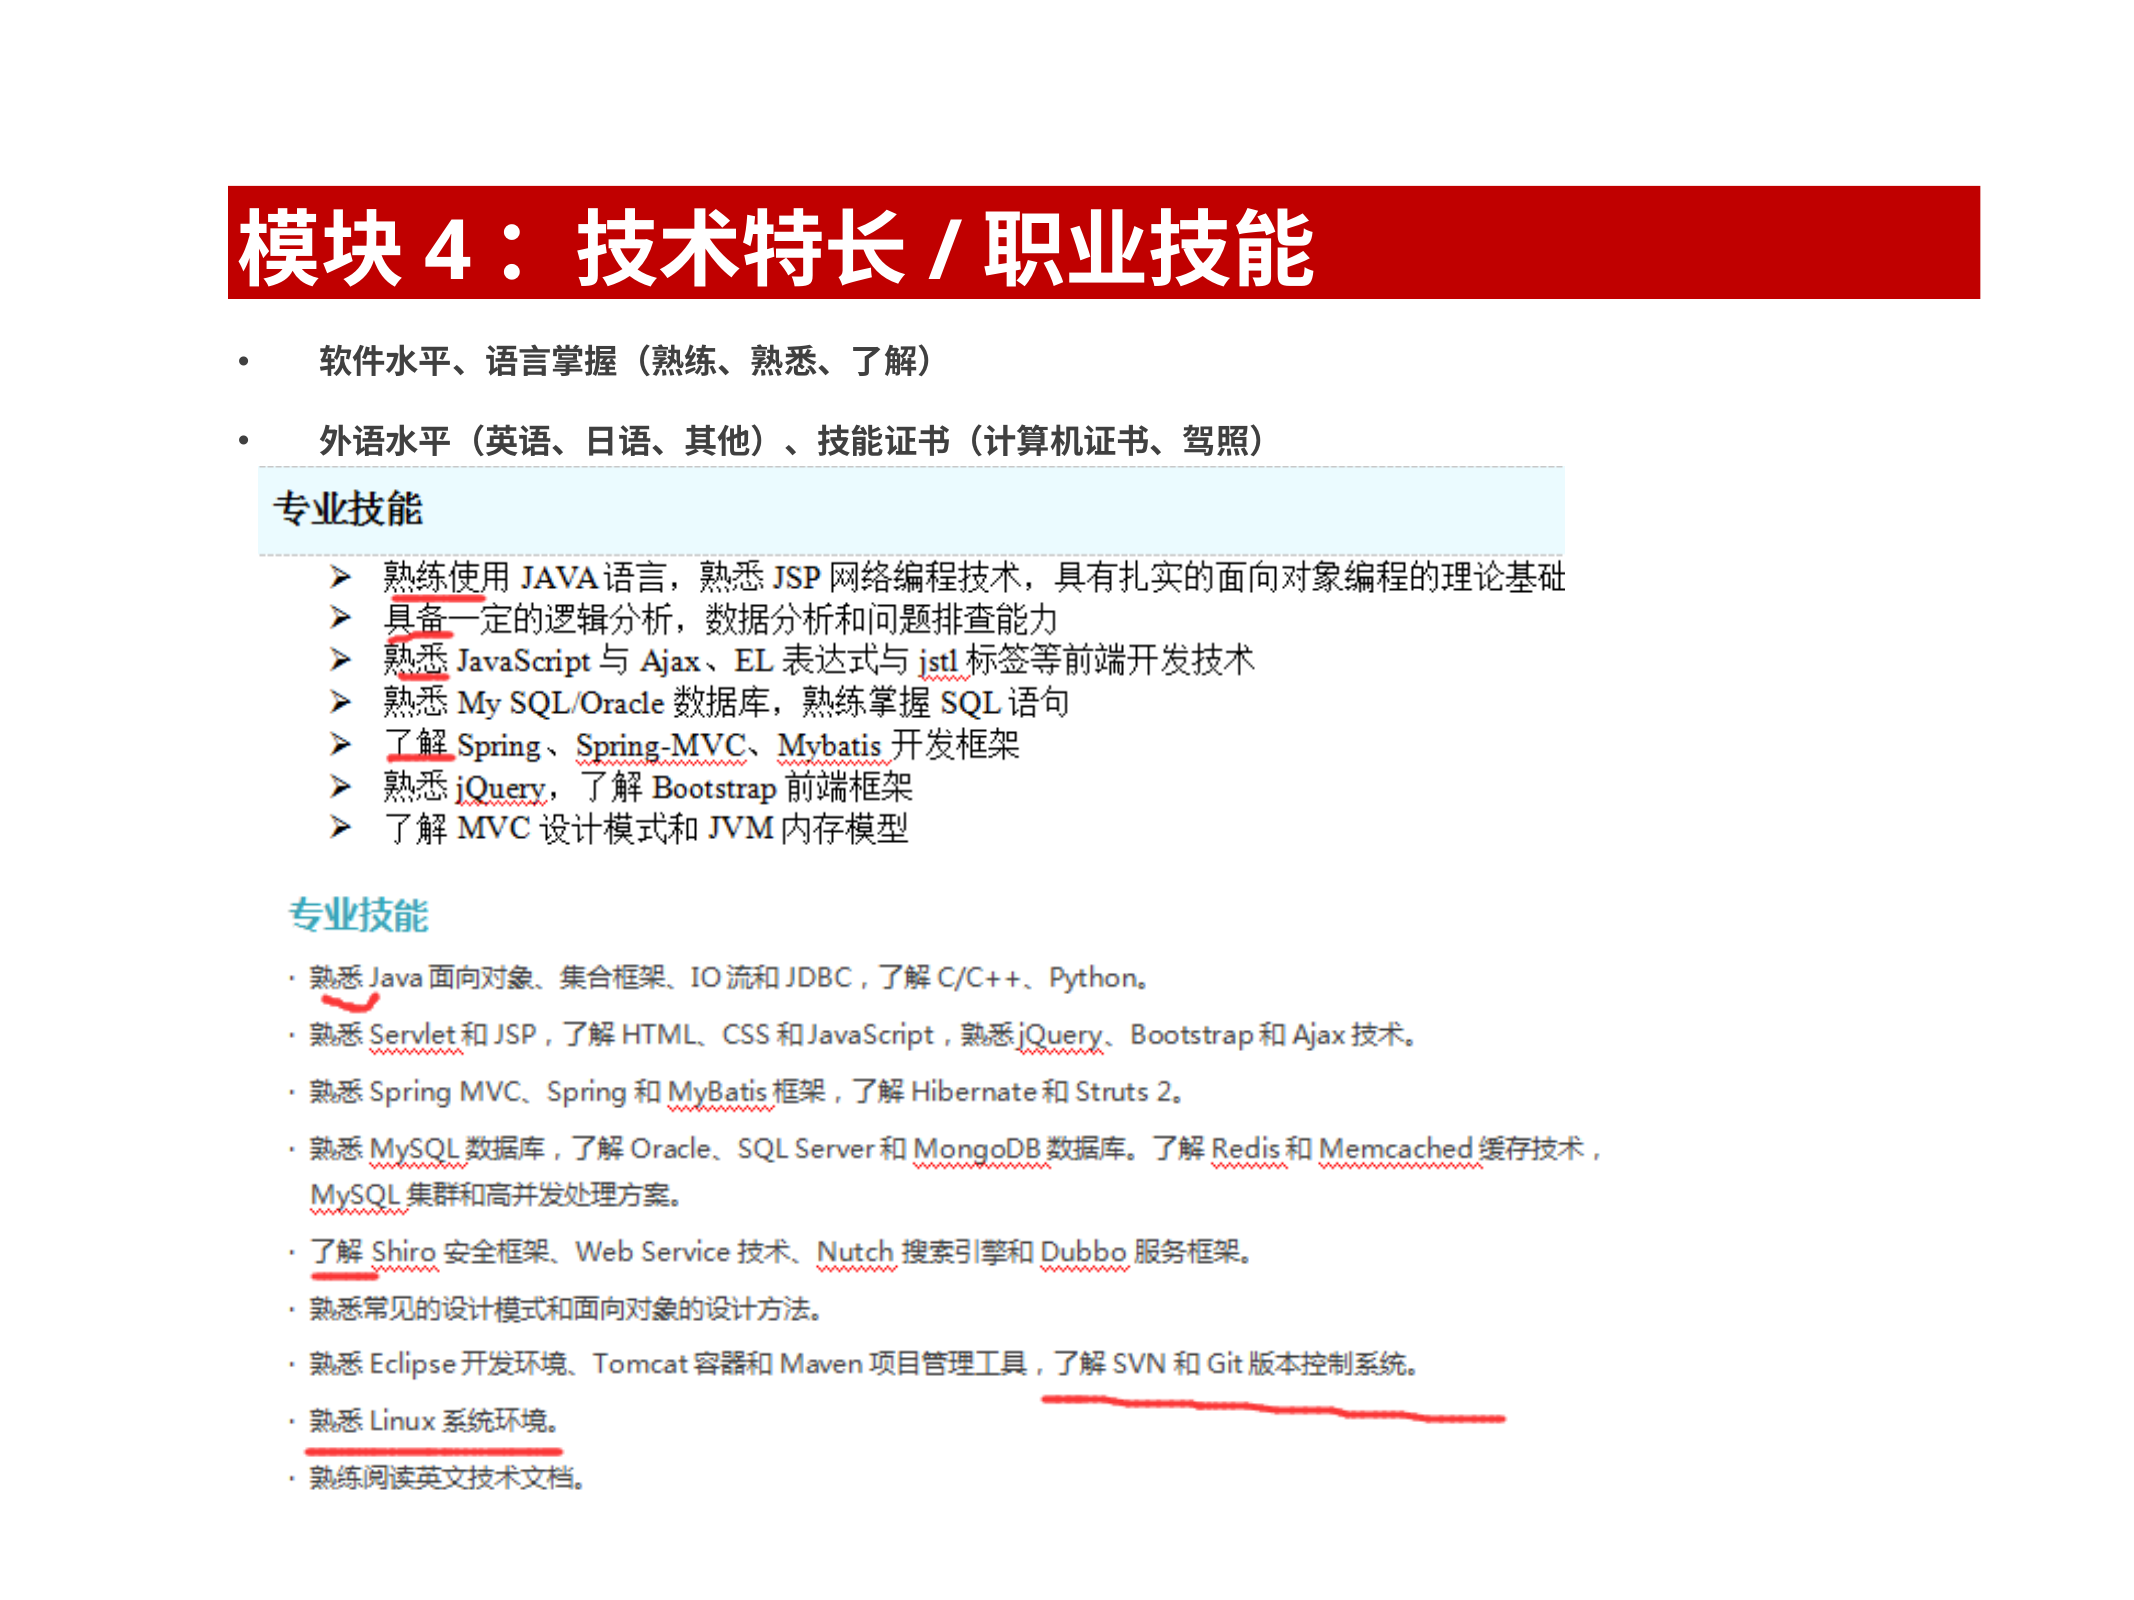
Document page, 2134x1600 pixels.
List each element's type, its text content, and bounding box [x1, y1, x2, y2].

list 软件水平、语言掌握（熟练、熟悉、了解） 外语水平（英语、日语、其他）、技能证书（计算机证书、驾照） [228, 316, 1965, 663]
picture [258, 466, 1565, 851]
picture [258, 882, 1659, 1536]
title 模块4：技术特长/职业技能 [228, 189, 1981, 316]
